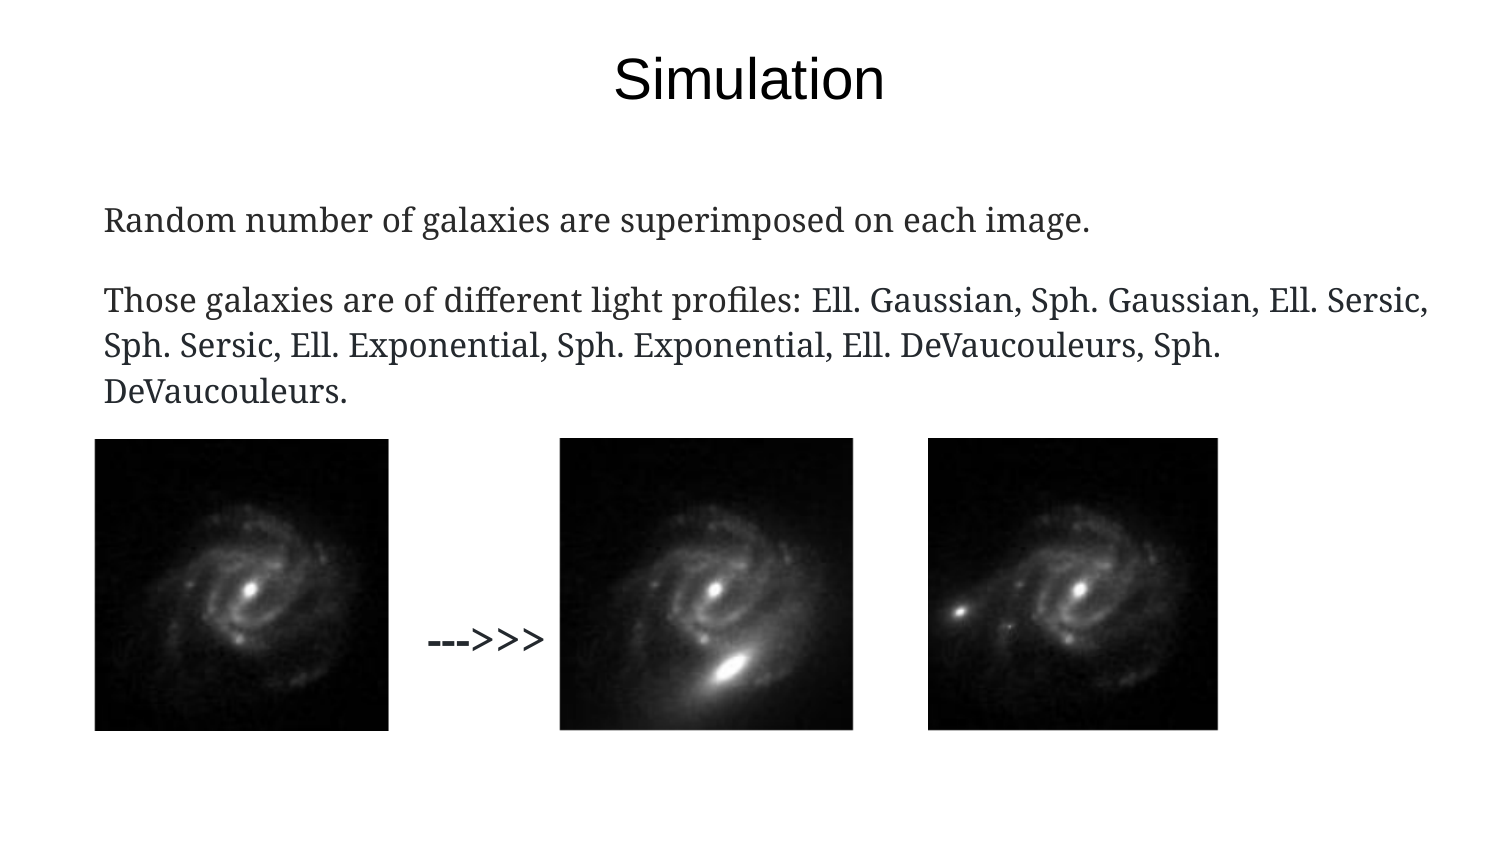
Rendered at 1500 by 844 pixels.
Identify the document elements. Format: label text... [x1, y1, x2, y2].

picture [92, 439, 392, 731]
picture [928, 437, 1227, 733]
list Random number of galaxies are superimposed on each image. Those galaxies are of different light profiles: Ell. Gaussian, Sph. Gaussian, Ell. Sersic, Sph. Sersic, Ell. Exponential, Sph. Exponential, Ell. DeVaucouleurs, Sph. DeVaucouleurs. --->>> [51, 178, 1449, 816]
title Simulation [51, 26, 1449, 155]
picture [557, 437, 858, 733]
